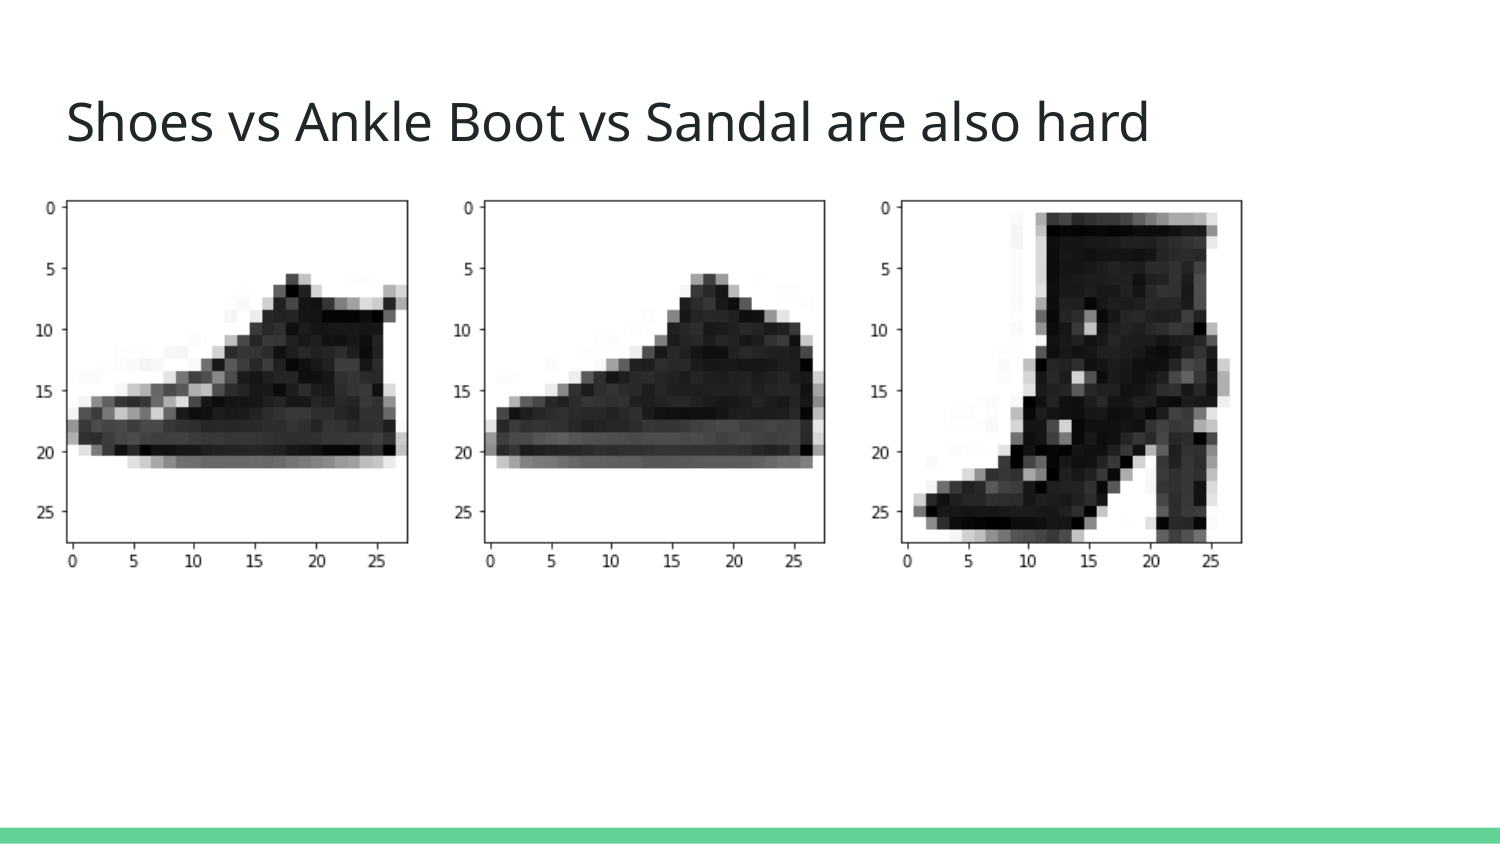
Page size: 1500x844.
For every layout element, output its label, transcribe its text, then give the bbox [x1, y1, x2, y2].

picture [441, 191, 835, 580]
picture [859, 191, 1252, 580]
title Shoes vs Ankle Boot vs Sandal are also hard [51, 72, 1449, 167]
picture [24, 191, 418, 580]
